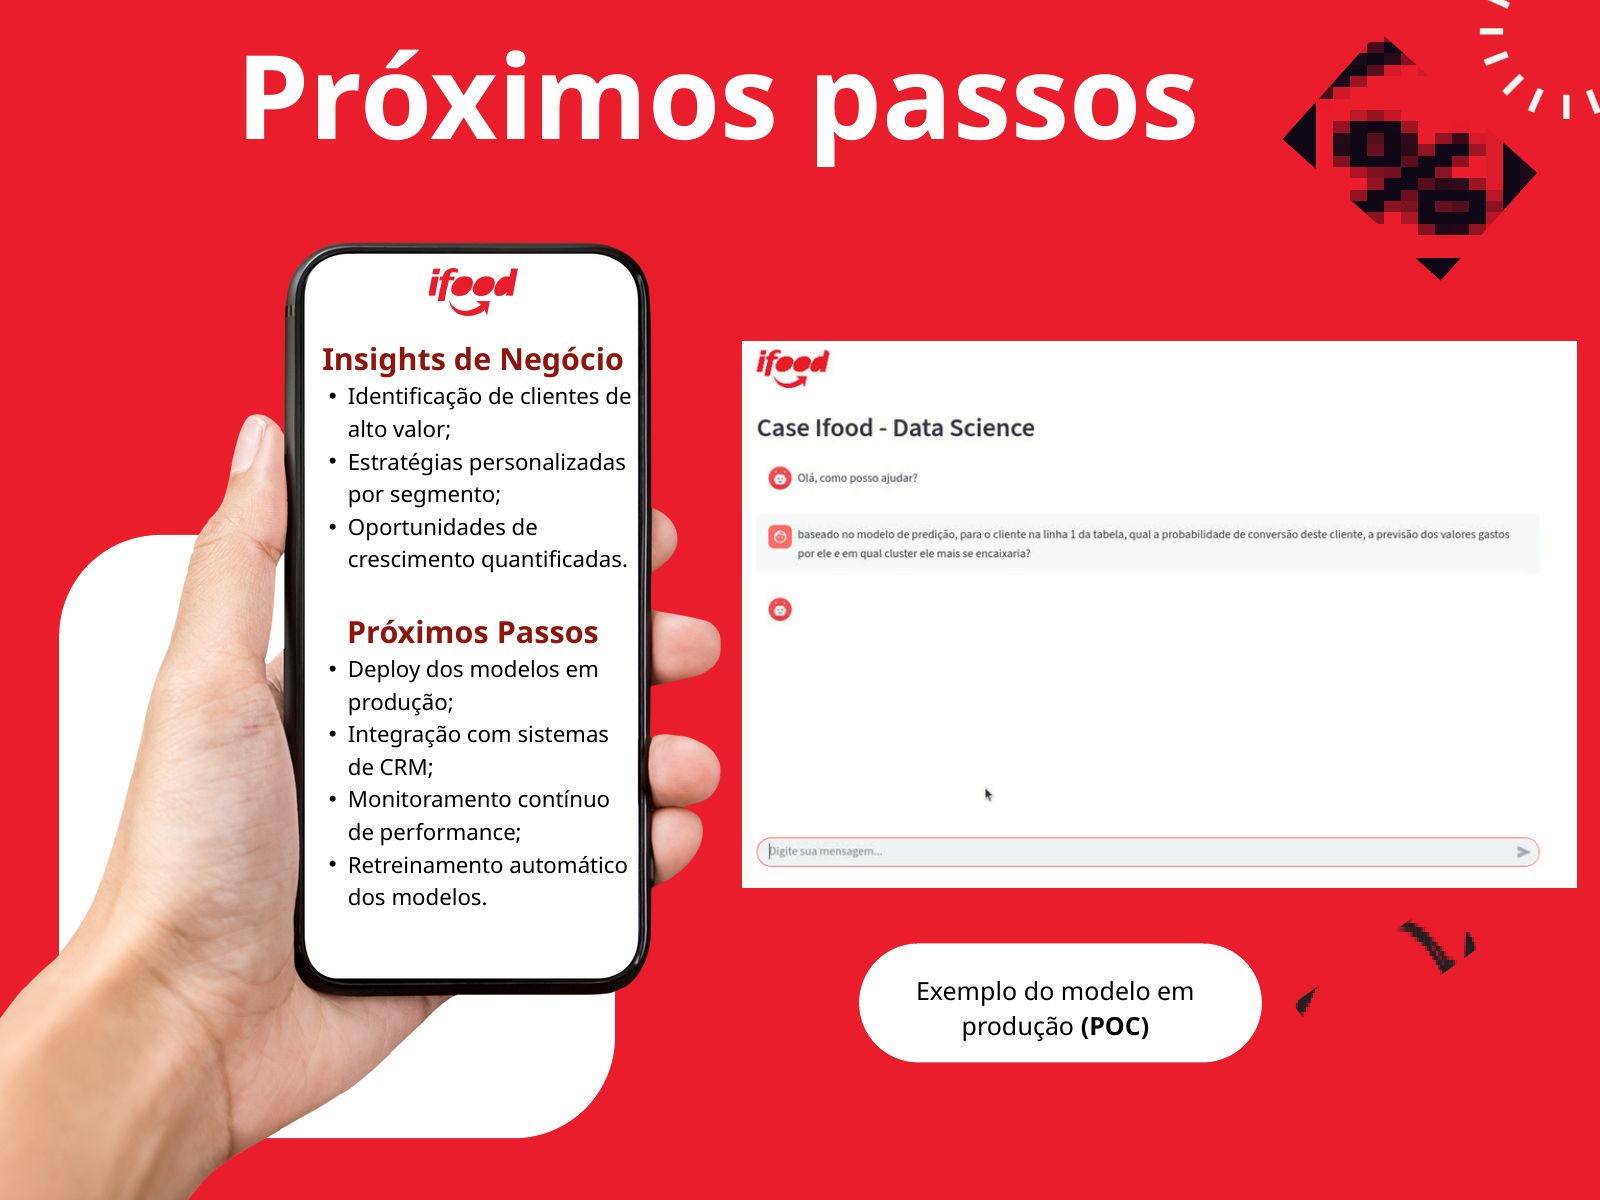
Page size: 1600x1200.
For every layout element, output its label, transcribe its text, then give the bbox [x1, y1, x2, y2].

text_box [1293, 897, 1480, 1056]
text_box [428, 268, 518, 316]
text_box [1310, 31, 1537, 281]
text_box Insights de Negócio Identificação de clientes de alto valor; Estratégias personalizadas por segmento; Oportunidades de crescimento quantificadas. Próximos Passos Deploy dos modelos em produção; Integração com sistemas de CRM; Monitoramento contínuo de performance; Retreinamento automático dos modelos. [309, 332, 637, 943]
text_box [1479, 0, 1600, 119]
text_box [740, 339, 1578, 889]
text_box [58, 534, 616, 1139]
text_box [0, 242, 721, 1200]
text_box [858, 943, 1263, 1063]
text_box Próximos passos [236, 57, 1394, 164]
